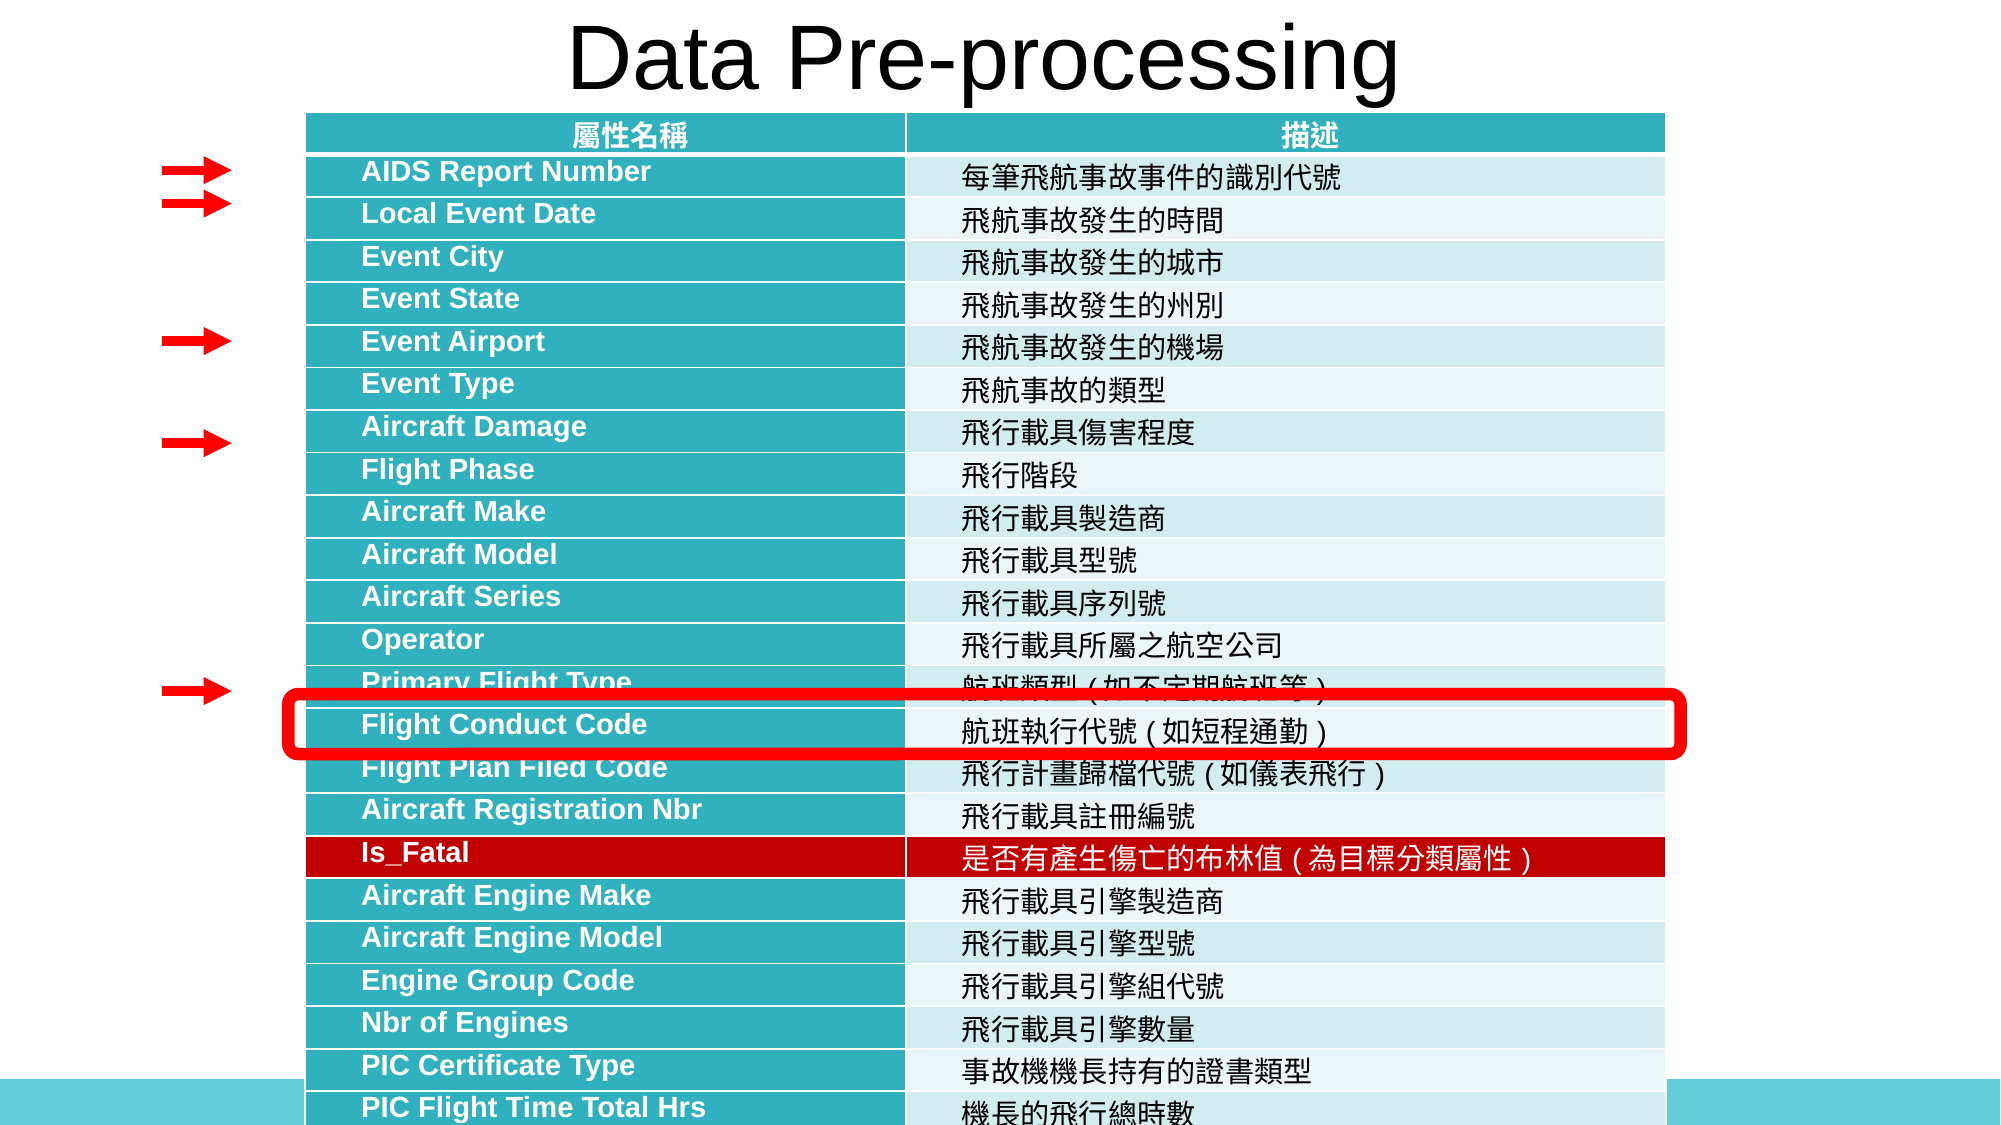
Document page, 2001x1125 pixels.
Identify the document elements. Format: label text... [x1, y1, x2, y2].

table_cell Aircraft Model [306, 539, 905, 579]
table_cell Is_Fatal [306, 837, 905, 877]
table_cell 飛行載具型號 [907, 539, 1665, 579]
table_header 描述 [907, 113, 1665, 152]
table_cell Event Airport [306, 326, 905, 367]
table_cell 飛行計畫歸檔代號(如儀表飛行) [907, 755, 1665, 792]
table_cell 飛行載具註冊編號 [907, 794, 1665, 835]
table_cell Aircraft Engine Model [306, 922, 905, 963]
table_cell 每筆飛航事故事件的識別代號 [907, 157, 1665, 196]
text_box [287, 693, 1682, 756]
table_cell 飛行載具引擎組代號 [907, 964, 1665, 1005]
table_cell 飛行載具引擎製造商 [907, 879, 1665, 920]
table_cell Aircraft Series [306, 581, 905, 622]
table_cell Aircraft Engine Make [306, 879, 905, 920]
table_cell Event Type [306, 368, 905, 409]
table_cell Aircraft Damage [306, 411, 905, 452]
table_cell 飛航事故發生的州別 [907, 283, 1665, 324]
table_cell Primary Flight Type [306, 666, 905, 693]
table_cell 飛行載具引擎型號 [907, 922, 1665, 963]
table_cell 事故機機長持有的證書類型 [907, 1050, 1665, 1090]
table_cell Flight Phase [306, 453, 905, 494]
table_cell 機長的飛行總時數 [907, 1092, 1665, 1125]
table_cell PIC Flight Time Total Hrs [306, 1092, 905, 1125]
table_cell 飛航事故發生的機場 [907, 326, 1665, 367]
table_cell Local Event Date [306, 198, 905, 239]
table_cell 航班類型(如不定期航班等) [907, 666, 1665, 693]
table_cell 飛行載具序列號 [907, 581, 1665, 622]
list Data Pre-processing [35, 0, 1934, 120]
table_cell Event State [306, 283, 905, 324]
table_cell 飛行階段 [907, 453, 1665, 494]
table_cell AIDS Report Number [306, 157, 905, 196]
table_cell Event City [306, 241, 905, 281]
table_cell Engine Group Code [306, 964, 905, 1005]
table_cell 飛行載具所屬之航空公司 [907, 624, 1665, 665]
table_cell 飛航事故發生的時間 [907, 198, 1665, 239]
table_cell Nbr of Engines [306, 1007, 905, 1048]
table_cell 飛行載具引擎數量 [907, 1007, 1665, 1048]
table_header 屬性名稱 [306, 113, 905, 152]
table_cell Operator [306, 624, 905, 665]
table_cell Flight Plan Filed Code [306, 756, 905, 792]
table_cell 是否有產生傷亡的布林值(為目標分類屬性) [907, 837, 1665, 877]
table_cell Aircraft Registration Nbr [306, 794, 905, 835]
table_cell PIC Certificate Type [306, 1050, 905, 1090]
table_cell Aircraft Make [306, 496, 905, 537]
table_cell 飛行載具傷害程度 [907, 411, 1665, 452]
table_cell 飛航事故發生的城市 [907, 241, 1665, 281]
table_cell 飛行載具製造商 [907, 496, 1665, 537]
table_cell 飛航事故的類型 [907, 368, 1665, 409]
